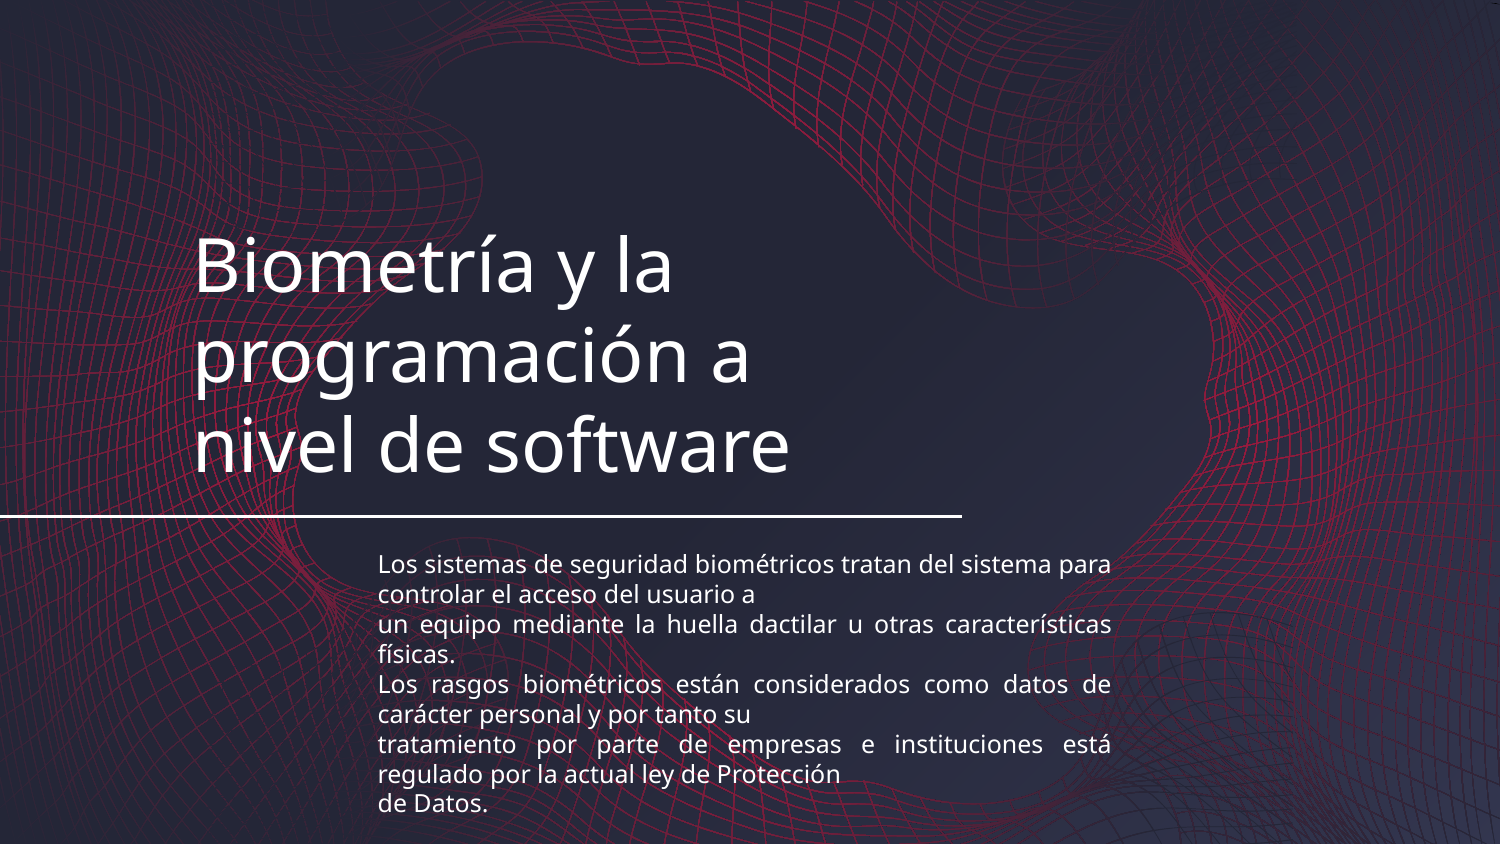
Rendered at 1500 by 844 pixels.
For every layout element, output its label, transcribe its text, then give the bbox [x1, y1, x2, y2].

subtitle Los sistemas de seguridad biométricos tratan del sistema para controlar el acceso del usuario a un equipo mediante la huella dactilar u otras características físicas. Los rasgos biométricos están considerados como datos de carácter personal y por tanto su tratamiento por parte de empresas e instituciones está regulado por la actual ley de Protección de Datos. [362, 533, 1128, 811]
title Biometría y la programación a nivel de software [177, 392, 943, 503]
